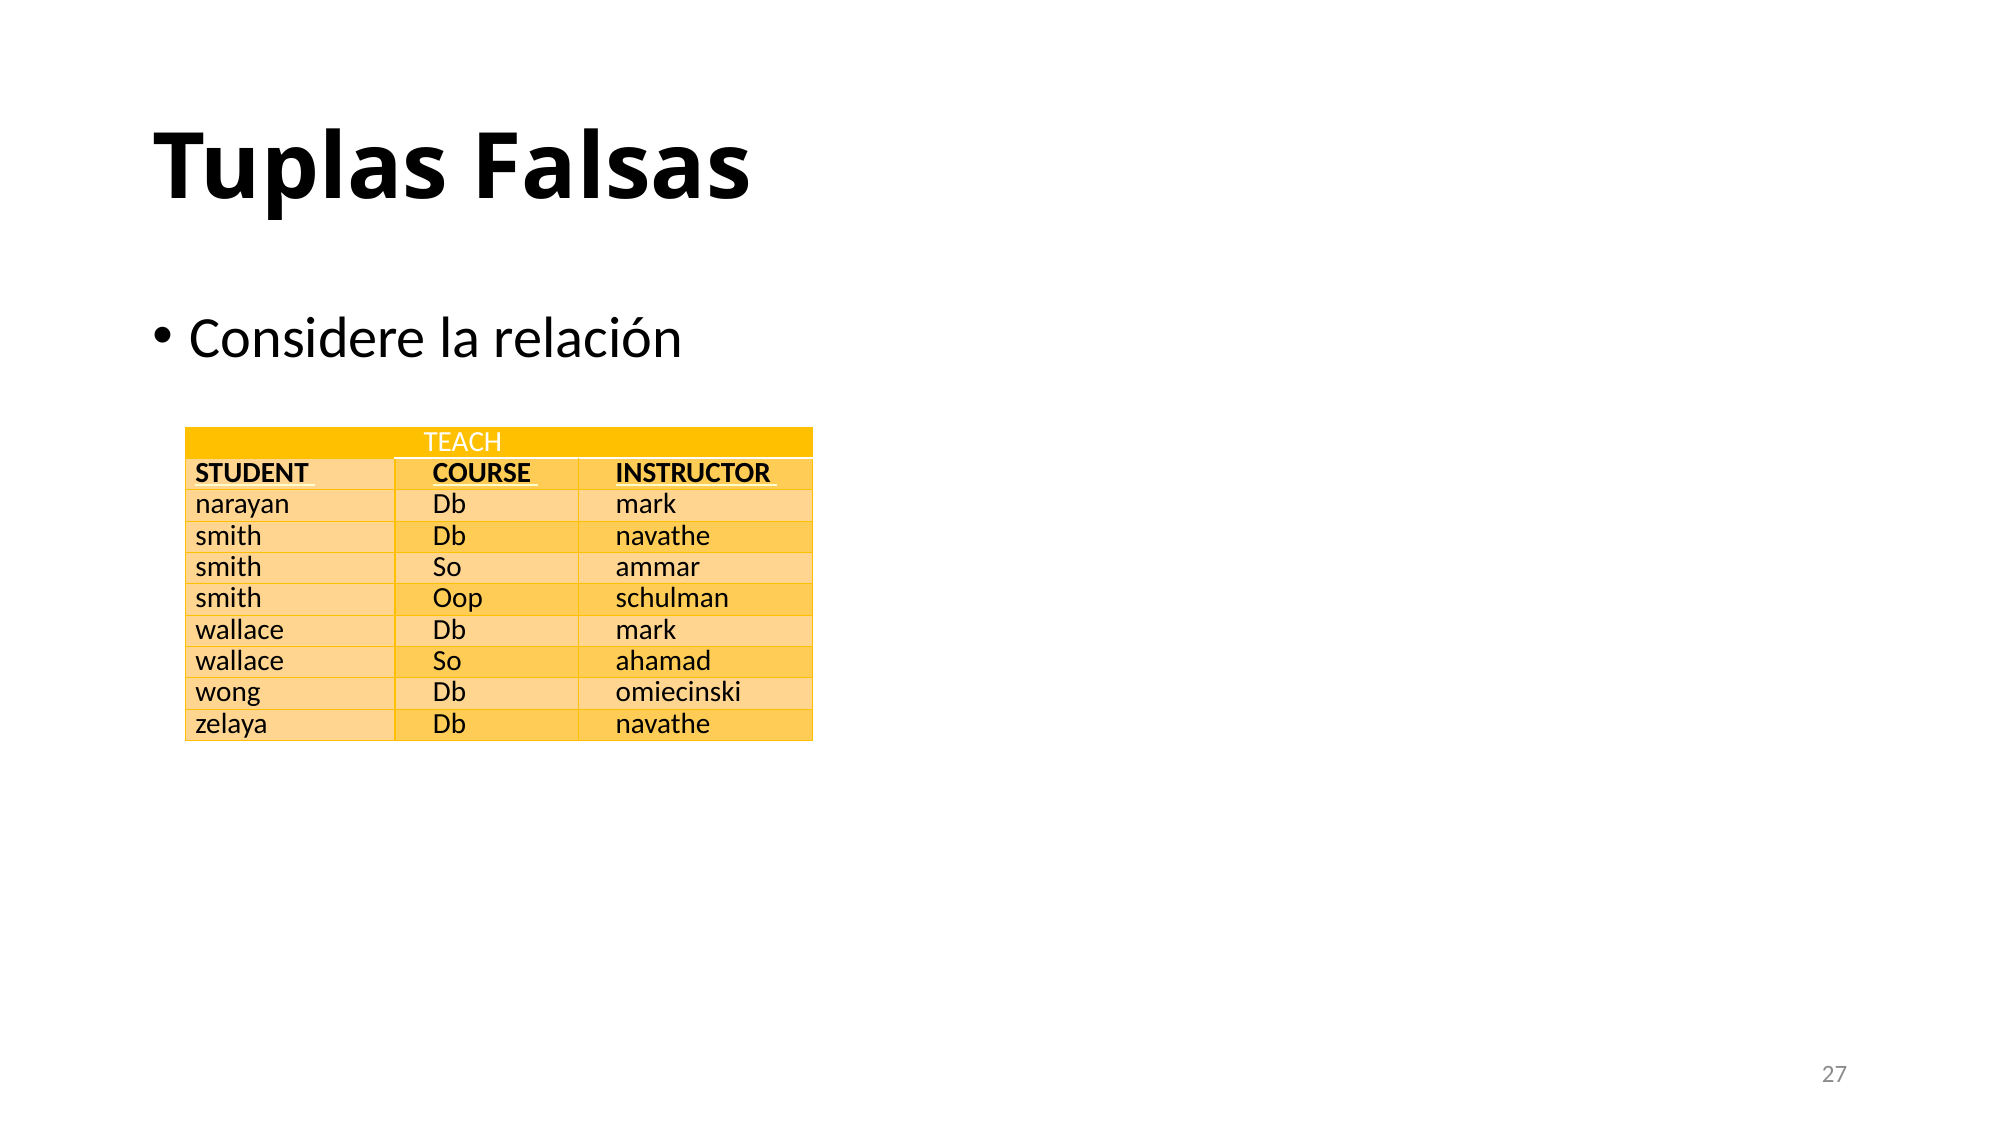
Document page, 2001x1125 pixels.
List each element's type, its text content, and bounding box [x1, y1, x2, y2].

table_cell smith [186, 584, 394, 615]
table_cell ahamad [579, 647, 812, 677]
table_cell So [396, 647, 578, 677]
table_cell schulman [579, 584, 812, 615]
table_cell Db [396, 490, 578, 521]
slide_number 27 [1412, 1042, 1863, 1103]
table_cell zelaya [186, 710, 394, 740]
table_cell mark [579, 616, 812, 646]
table_cell ammar [579, 553, 812, 583]
table_cell navathe [579, 522, 812, 552]
table_cell narayan [186, 490, 394, 521]
table_cell So [396, 553, 578, 583]
table_cell smith [186, 522, 394, 552]
table_cell STUDENT [186, 459, 394, 489]
table_header TEACH [396, 428, 812, 457]
table_cell wallace [186, 647, 394, 677]
table_cell wallace [186, 616, 394, 646]
table_cell Db [396, 710, 578, 740]
table_cell Db [396, 616, 578, 646]
title Tuplas Falsas [137, 59, 1863, 278]
table_cell smith [186, 553, 394, 583]
table_cell Db [396, 522, 578, 552]
table_cell COURSE [396, 459, 578, 489]
table_cell omiecinski [579, 678, 812, 709]
table_cell Oop [396, 584, 578, 615]
table_cell Db [396, 678, 578, 709]
table_cell INSTRUCTOR [579, 459, 812, 489]
table_cell wong [186, 678, 394, 709]
table_cell navathe [579, 710, 812, 740]
list Considere la relación [137, 299, 1863, 1014]
table_cell mark [579, 490, 812, 521]
table_header [186, 428, 394, 458]
